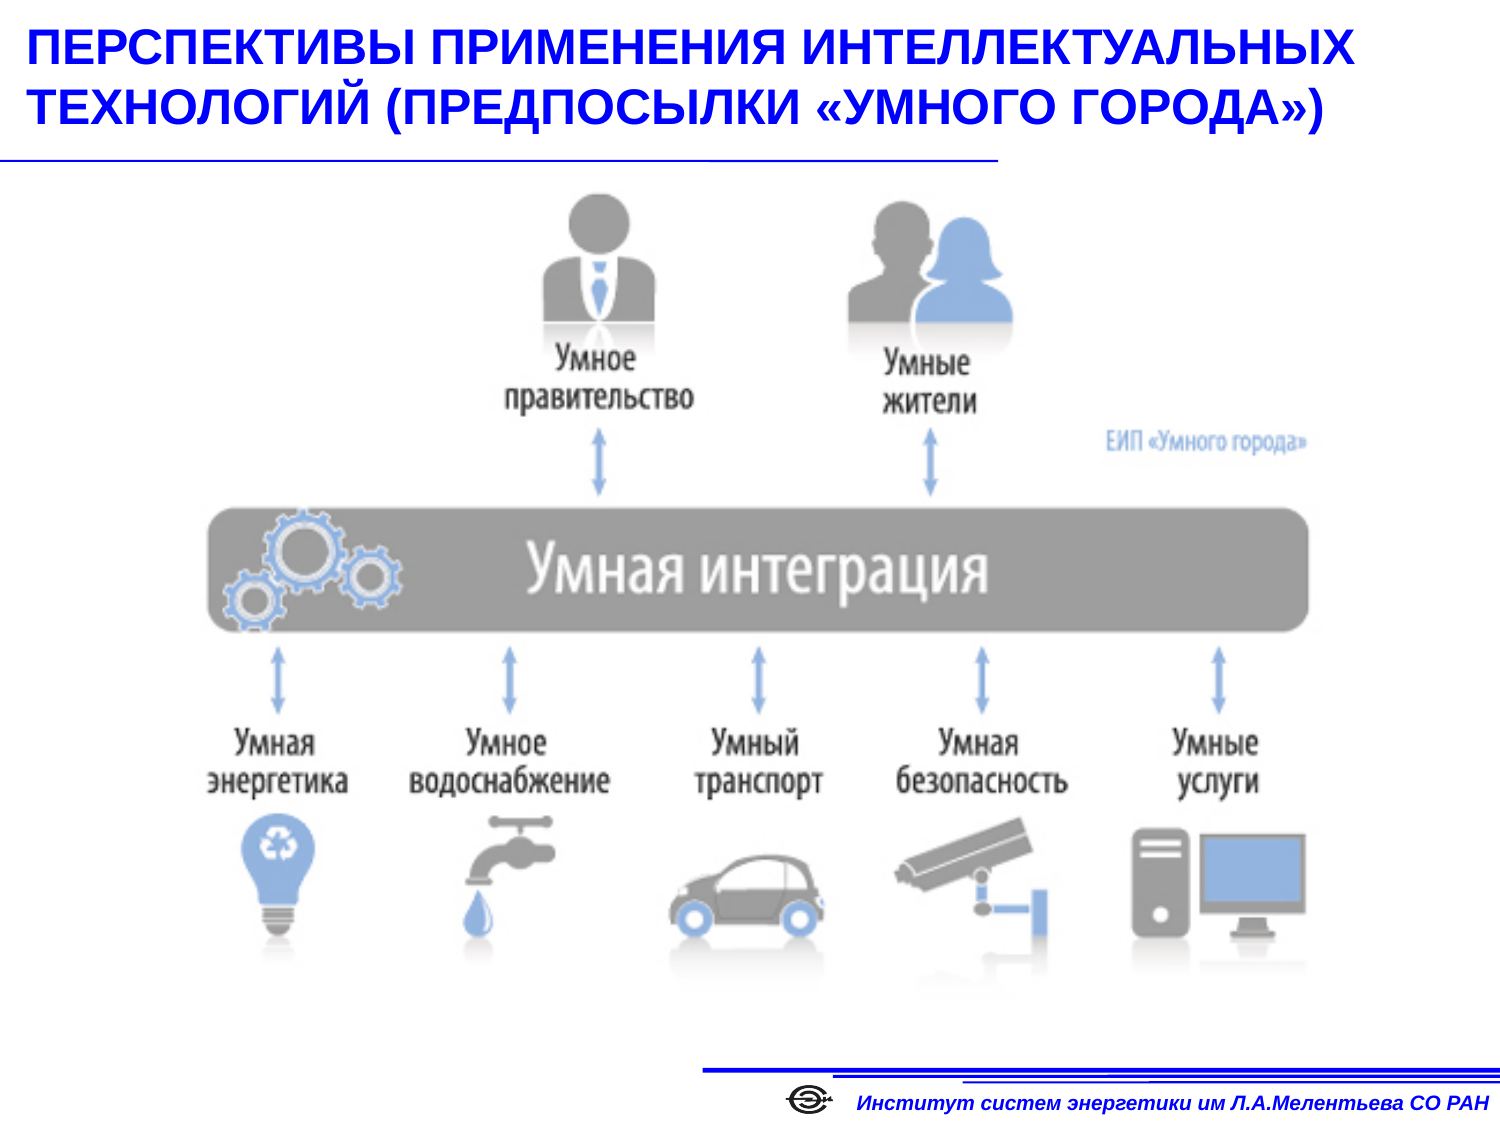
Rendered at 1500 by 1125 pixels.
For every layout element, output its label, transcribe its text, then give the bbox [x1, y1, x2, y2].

picture [177, 172, 1332, 1059]
title ПЕРСПЕКТИВЫ ПРИМЕНЕНИЯ ИНТЕЛЛЕКТУАЛЬНЫХ ТЕХНОЛОГИЙ (ПРЕДПОСЫЛКИ «УМНОГО ГОРОДА») [11, 7, 1500, 99]
